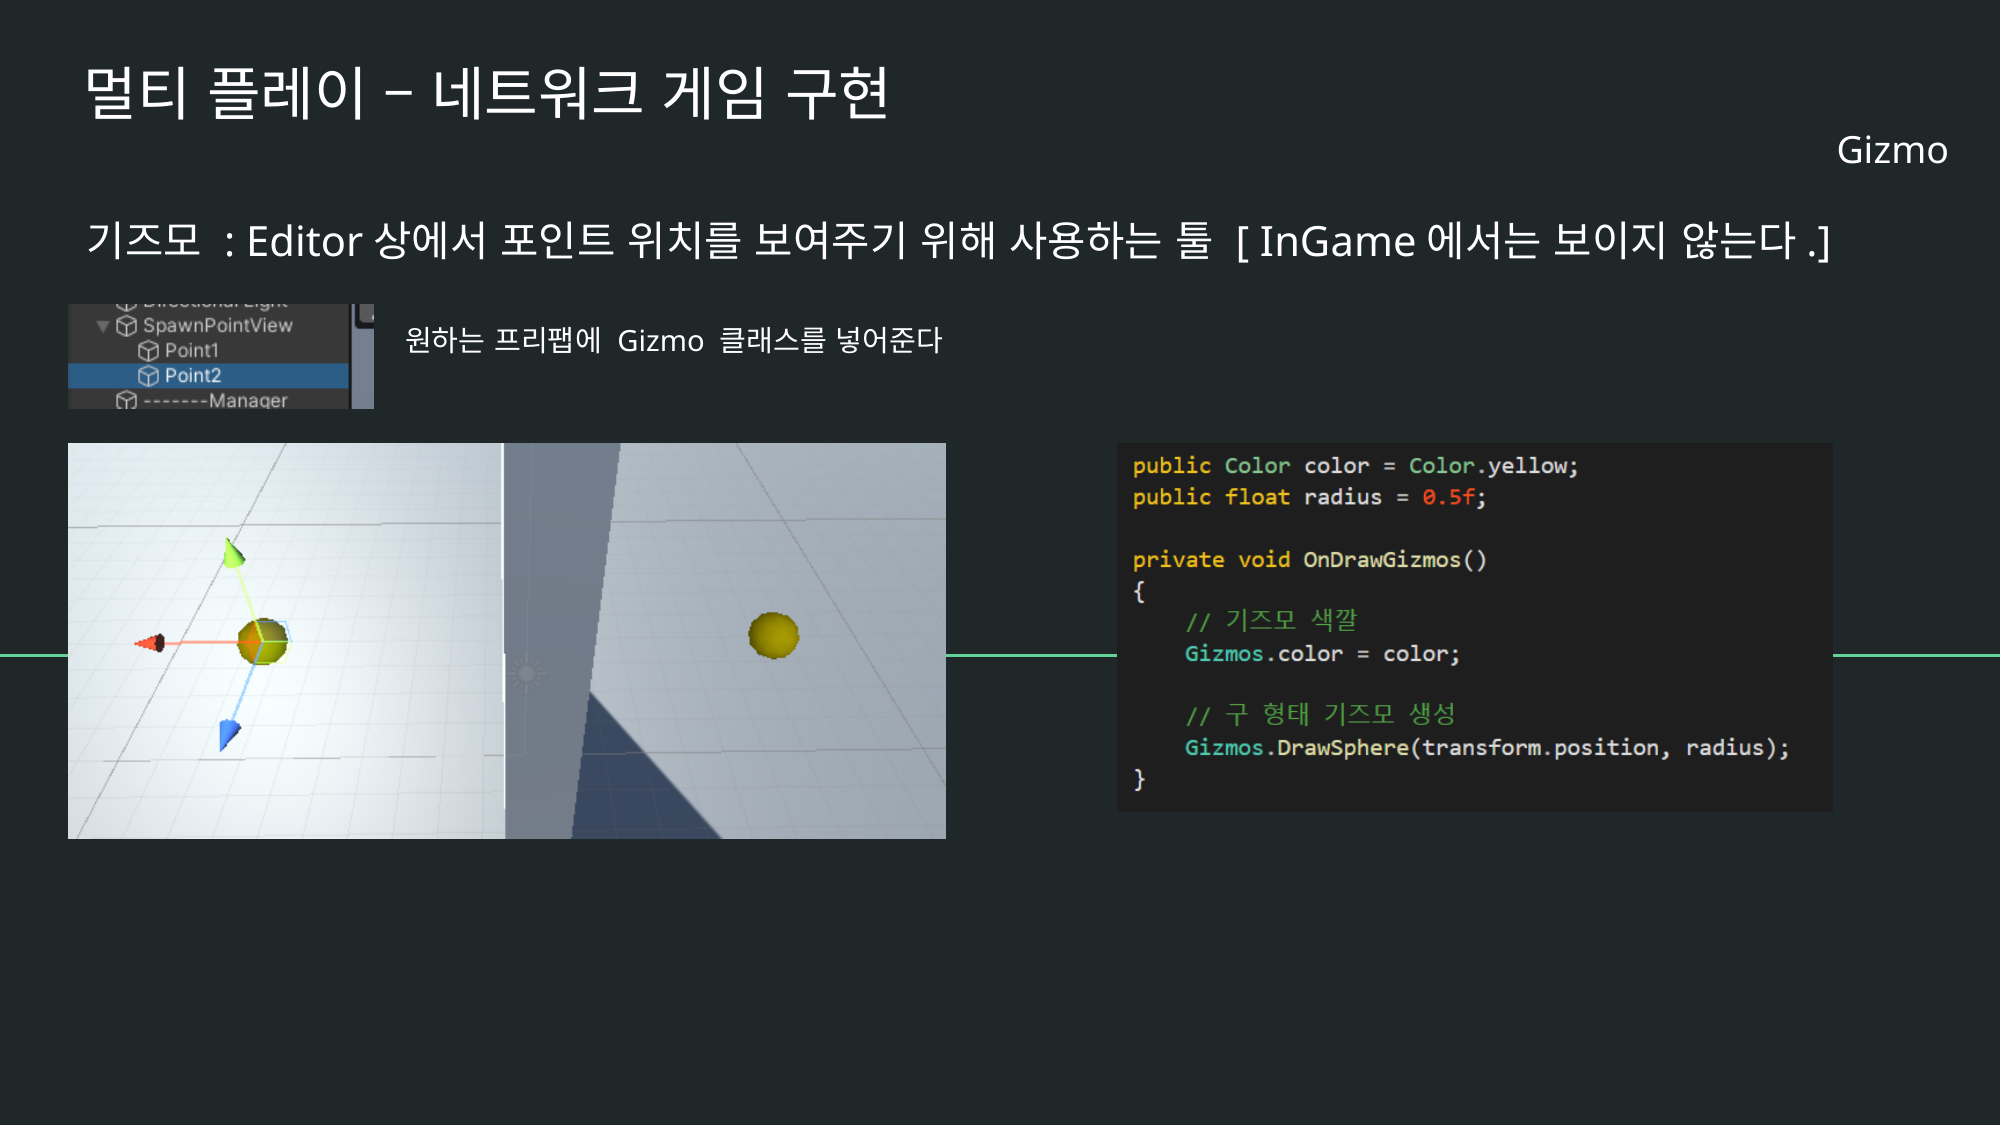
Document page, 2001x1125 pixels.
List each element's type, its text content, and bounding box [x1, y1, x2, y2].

picture [68, 443, 947, 839]
text_box 멀티 플레이 – 네트워크 게임 구현 [68, 49, 1365, 145]
picture [1116, 443, 1833, 812]
text_box 원하는 프리팹에 Gizmo 클래스를 넣어준다 [386, 306, 1213, 373]
text_box 기즈모 : Editor상에서 포인트 위치를 보여주기 위해 사용하는 툴 [ InGame에서는 보이지 않는다.] [68, 206, 1965, 273]
text_box Gizmo [668, 119, 1965, 175]
picture [68, 303, 374, 410]
